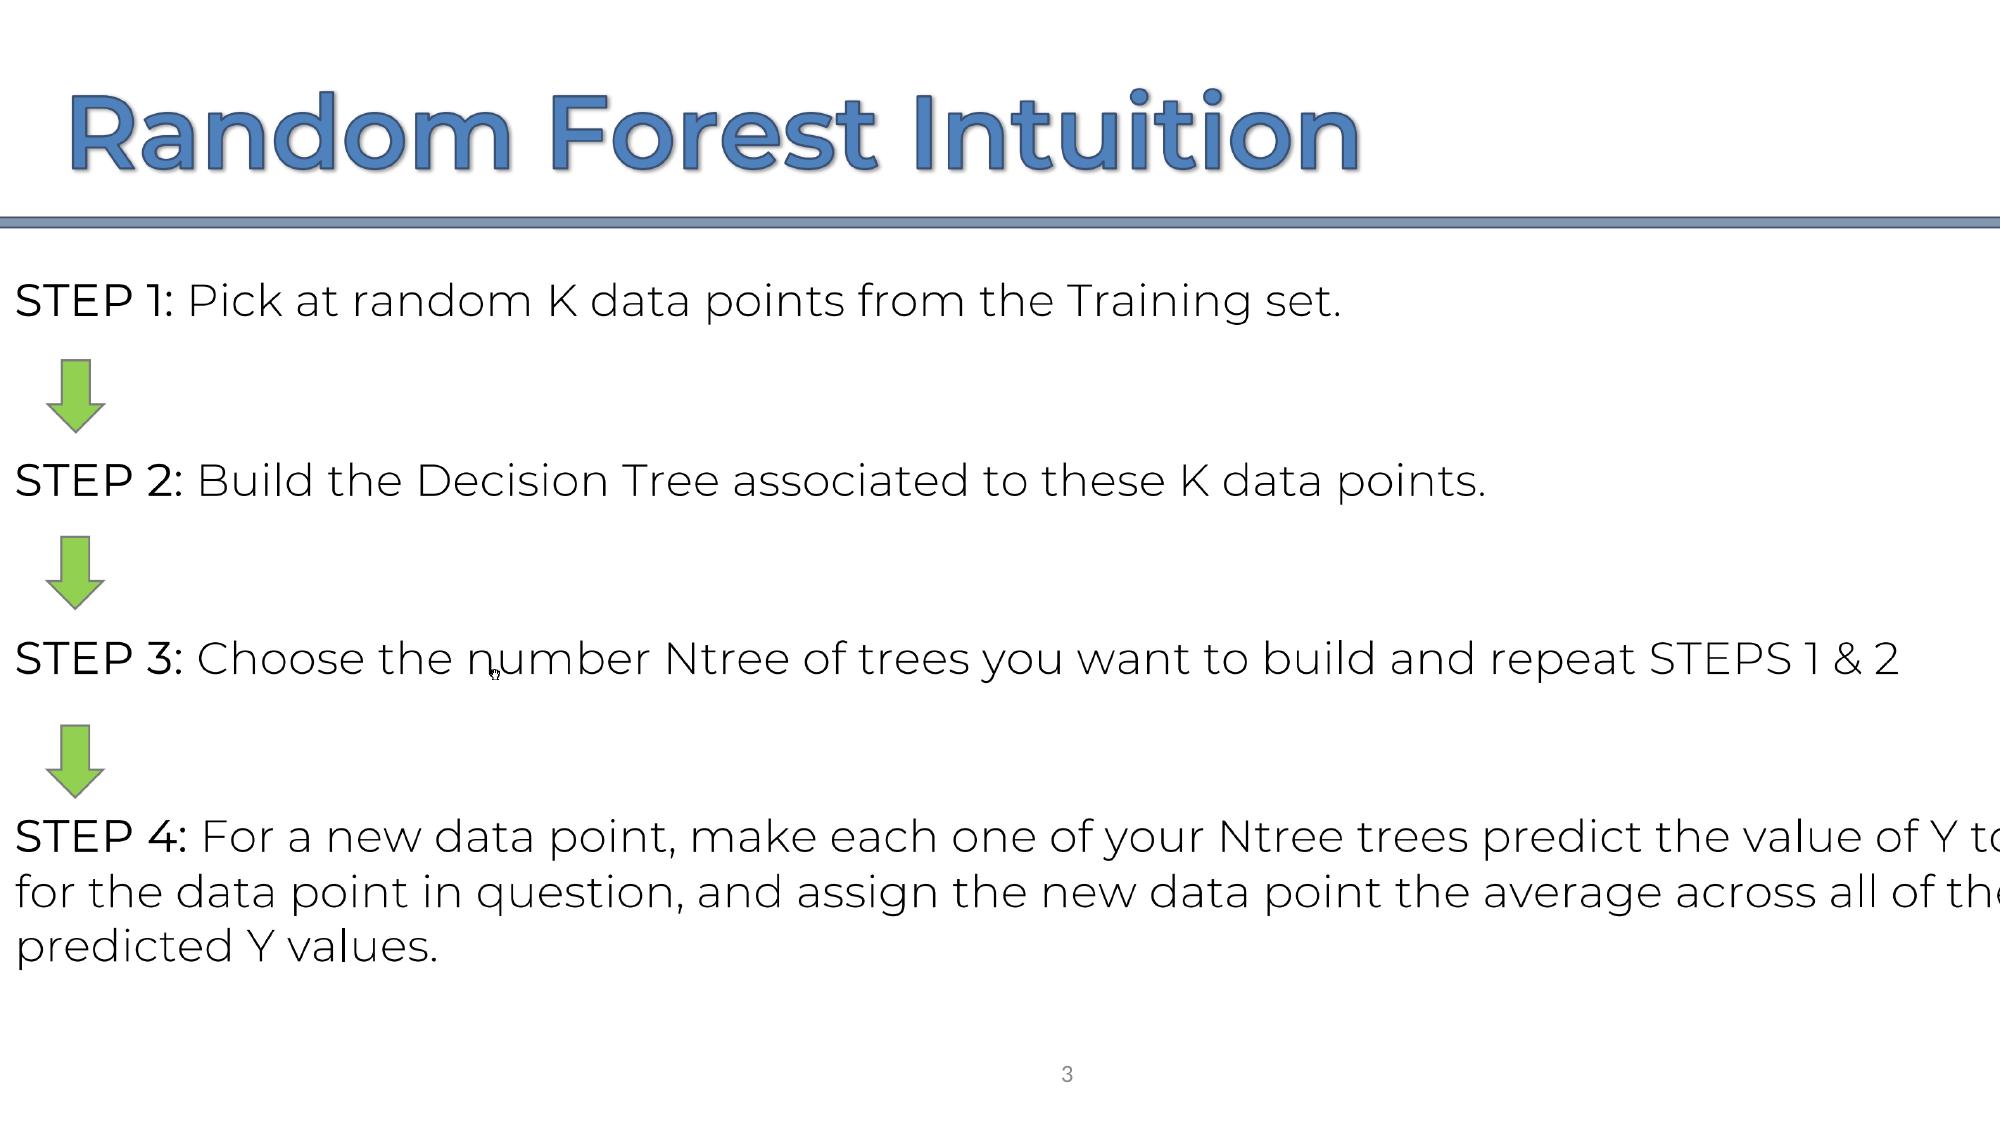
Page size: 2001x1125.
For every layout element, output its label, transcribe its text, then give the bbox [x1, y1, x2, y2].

slide_number 3 [638, 1063, 1089, 1103]
picture [0, 62, 2000, 1063]
